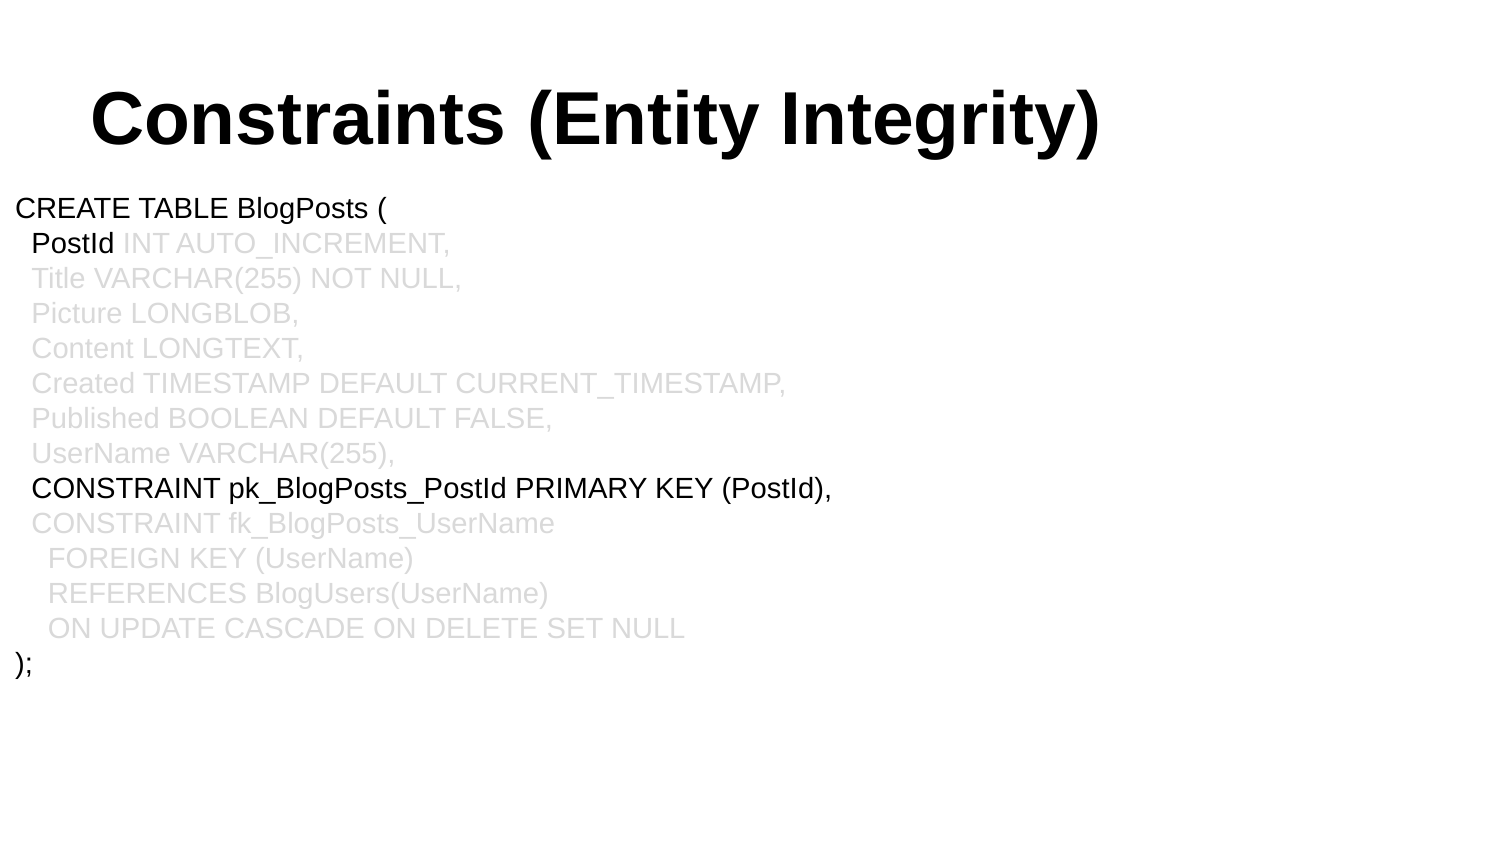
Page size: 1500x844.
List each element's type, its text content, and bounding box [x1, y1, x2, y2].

title Constraints (Entity Integrity) [75, 33, 1425, 174]
list CREATE TABLE BlogPosts ( PostId INT AUTO_INCREMENT, Title VARCHAR(255) NOT NULL, Picture LONGBLOB, Content LONGTEXT, Created TIMESTAMP DEFAULT CURRENT_TIMESTAMP, Published BOOLEAN DEFAULT FALSE, UserName VARCHAR(255), CONSTRAINT pk_BlogPosts_PostId PRIMARY KEY (PostId), CONSTRAINT fk_BlogPosts_UserName FOREIGN KEY (UserName) REFERENCES BlogUsers(UserName) ON UPDATE CASCADE ON DELETE SET NULL ); [0, 174, 1500, 742]
